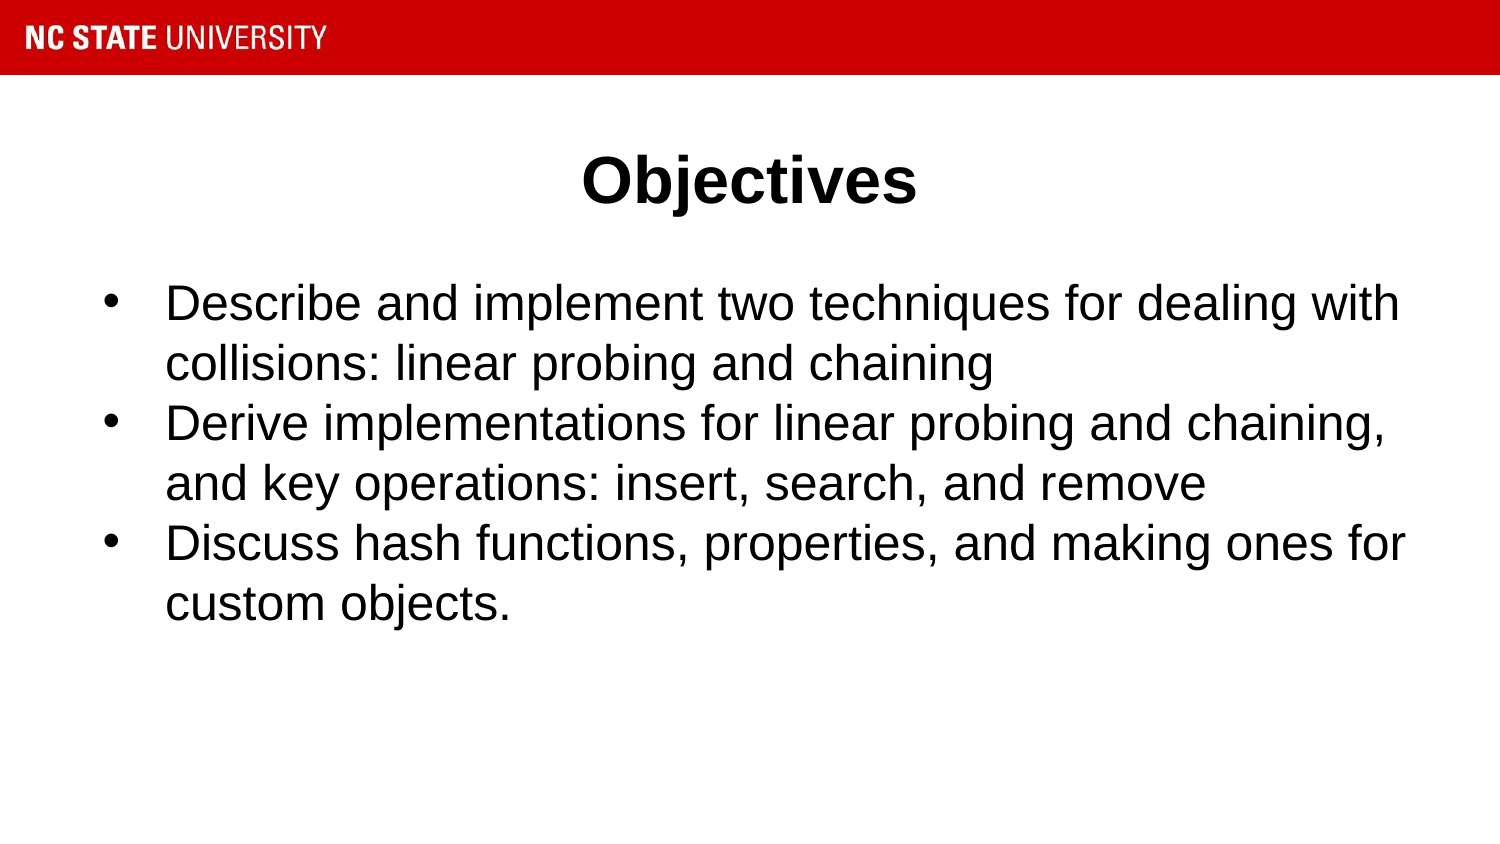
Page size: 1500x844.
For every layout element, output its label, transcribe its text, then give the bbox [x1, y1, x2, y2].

list Describe and implement two techniques for dealing with collisions: linear probing and chaining Derive implementations for linear probing and chaining, and key operations: insert, search, and remove Discuss hash functions, properties, and making ones for custom objects. [75, 255, 1425, 637]
title Objectives [75, 110, 1425, 243]
picture [0, 0, 1500, 75]
